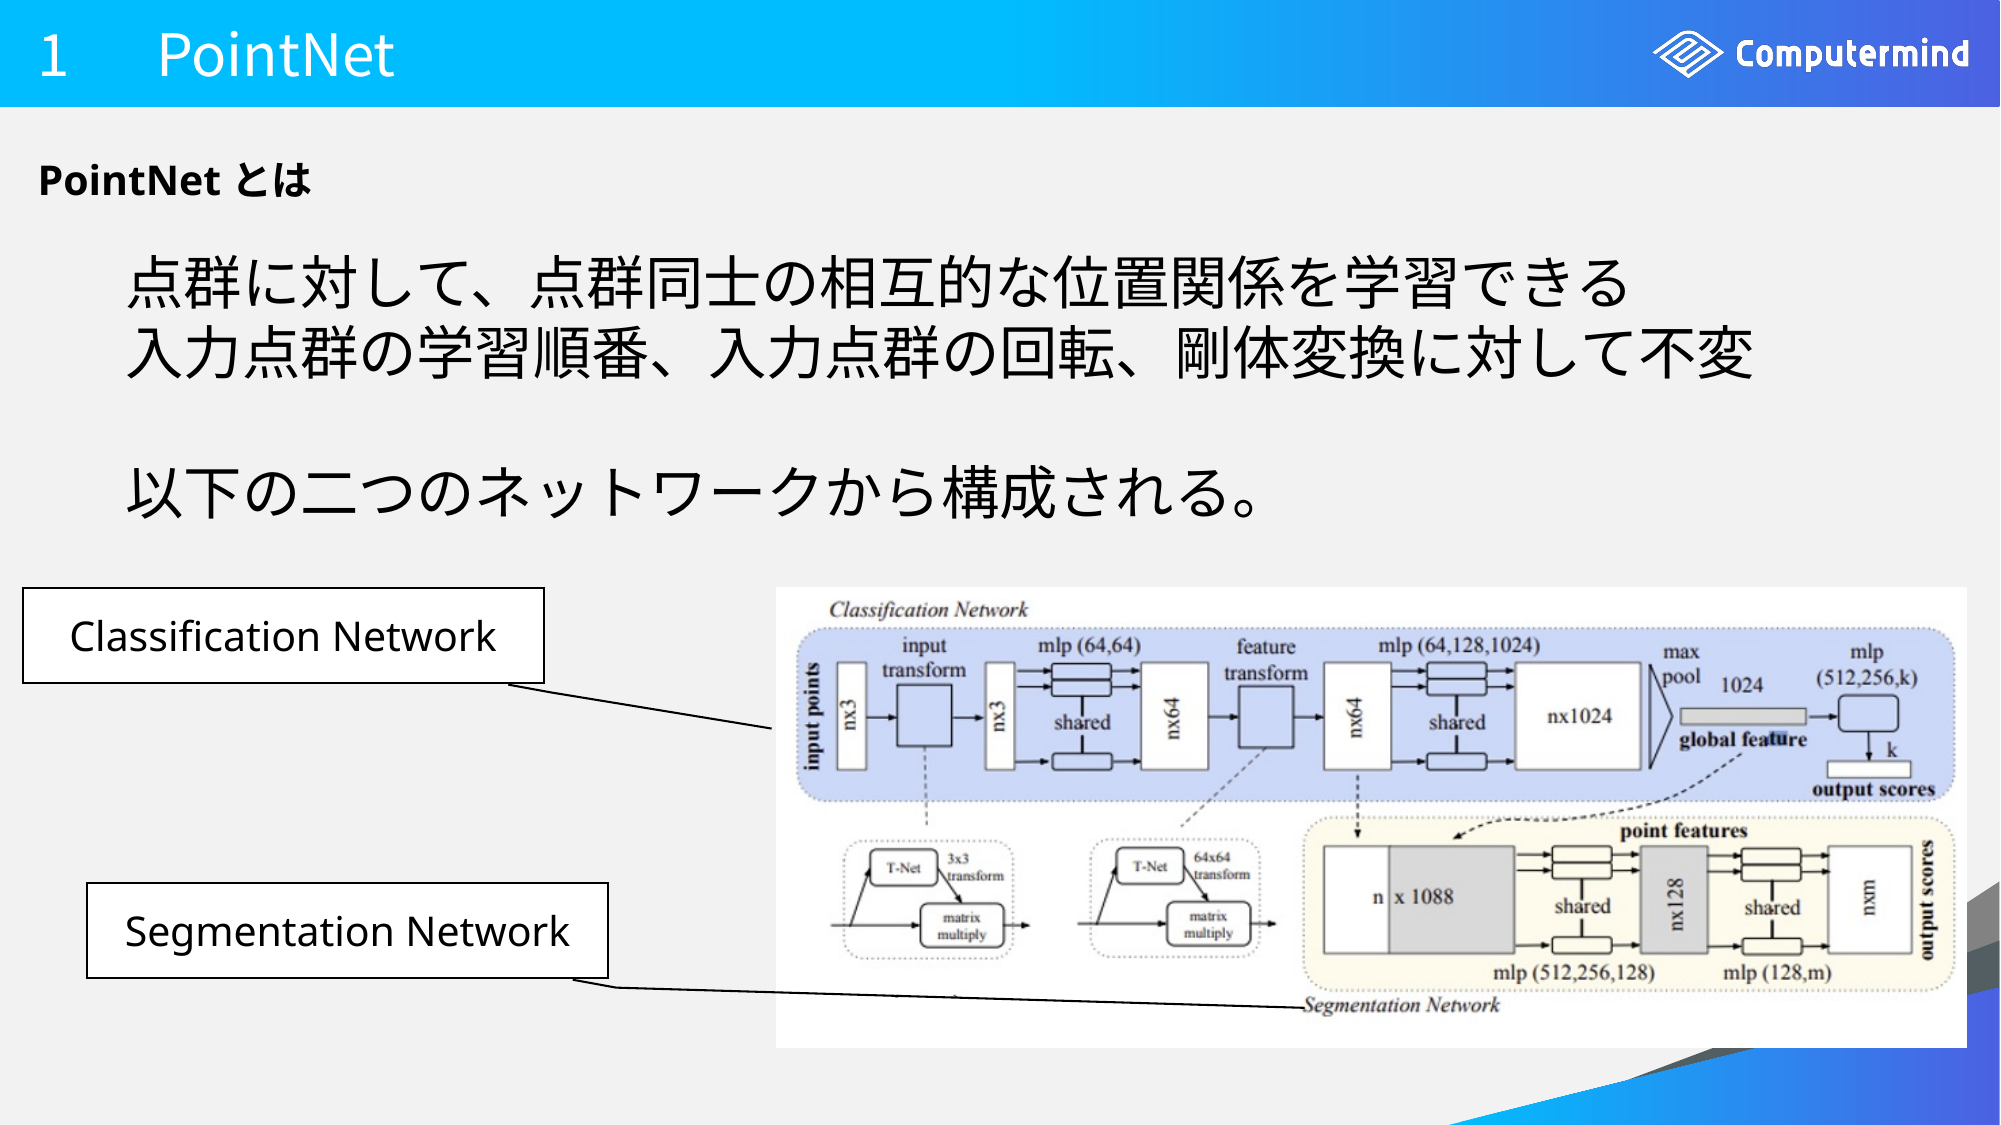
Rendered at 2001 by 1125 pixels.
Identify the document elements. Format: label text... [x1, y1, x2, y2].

text_box 点群に対して、点群同士の相互的な位置関係を学習できる 入力点群の学習順番、入力点群の回転、剛体変換に対して不変 以下の二つのネットワークから構成される。 [110, 239, 2000, 534]
picture [1652, 26, 1970, 79]
text_box Classification Network [22, 587, 772, 730]
title 1 PointNet [22, 0, 1626, 107]
text_box PointNetとは [22, 147, 1797, 212]
picture [776, 587, 1967, 1048]
text_box Segmentation Network [86, 882, 776, 994]
